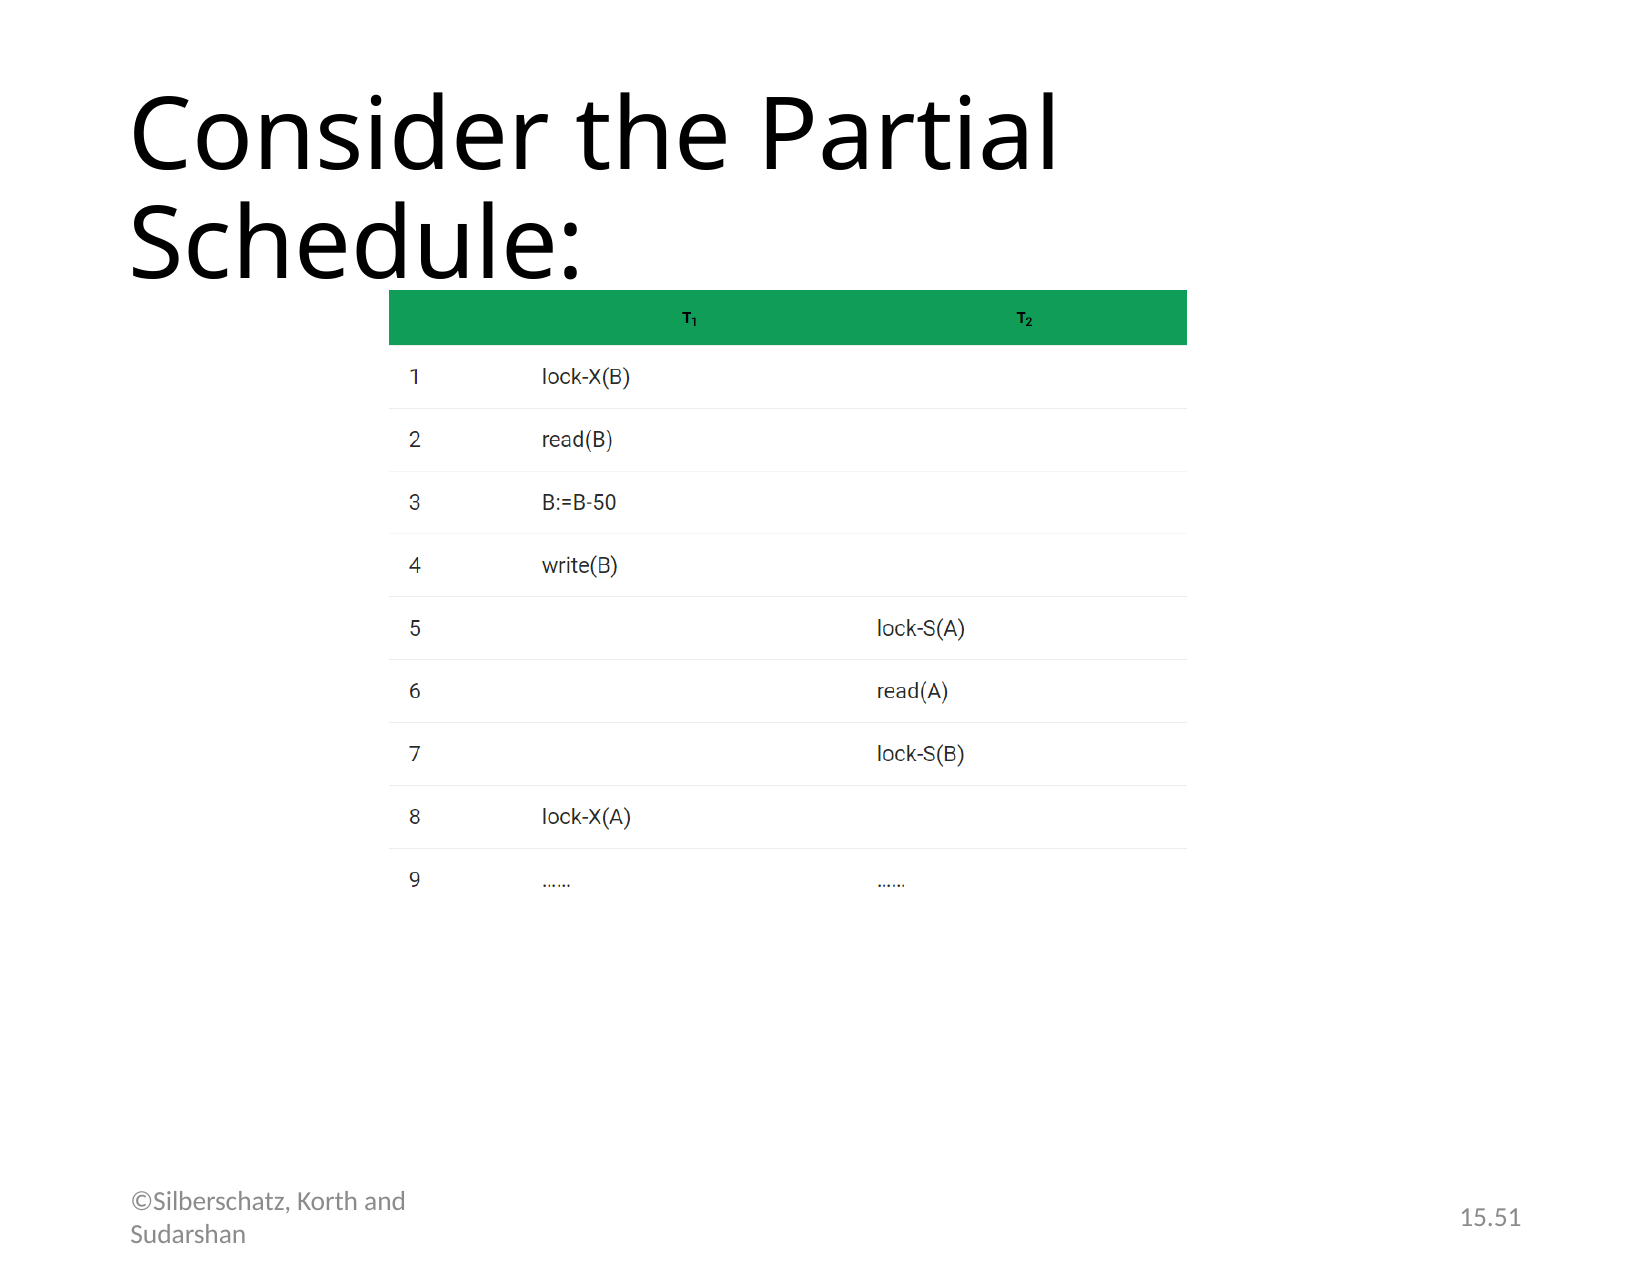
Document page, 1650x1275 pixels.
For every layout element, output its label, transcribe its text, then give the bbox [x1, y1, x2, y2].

slide_number 15.51 [1165, 1181, 1537, 1250]
slide_number ©Silberschatz, Korth and Sudarshan [113, 1181, 485, 1250]
picture [387, 287, 1187, 903]
title Consider the Partial Schedule: [113, 67, 1537, 315]
